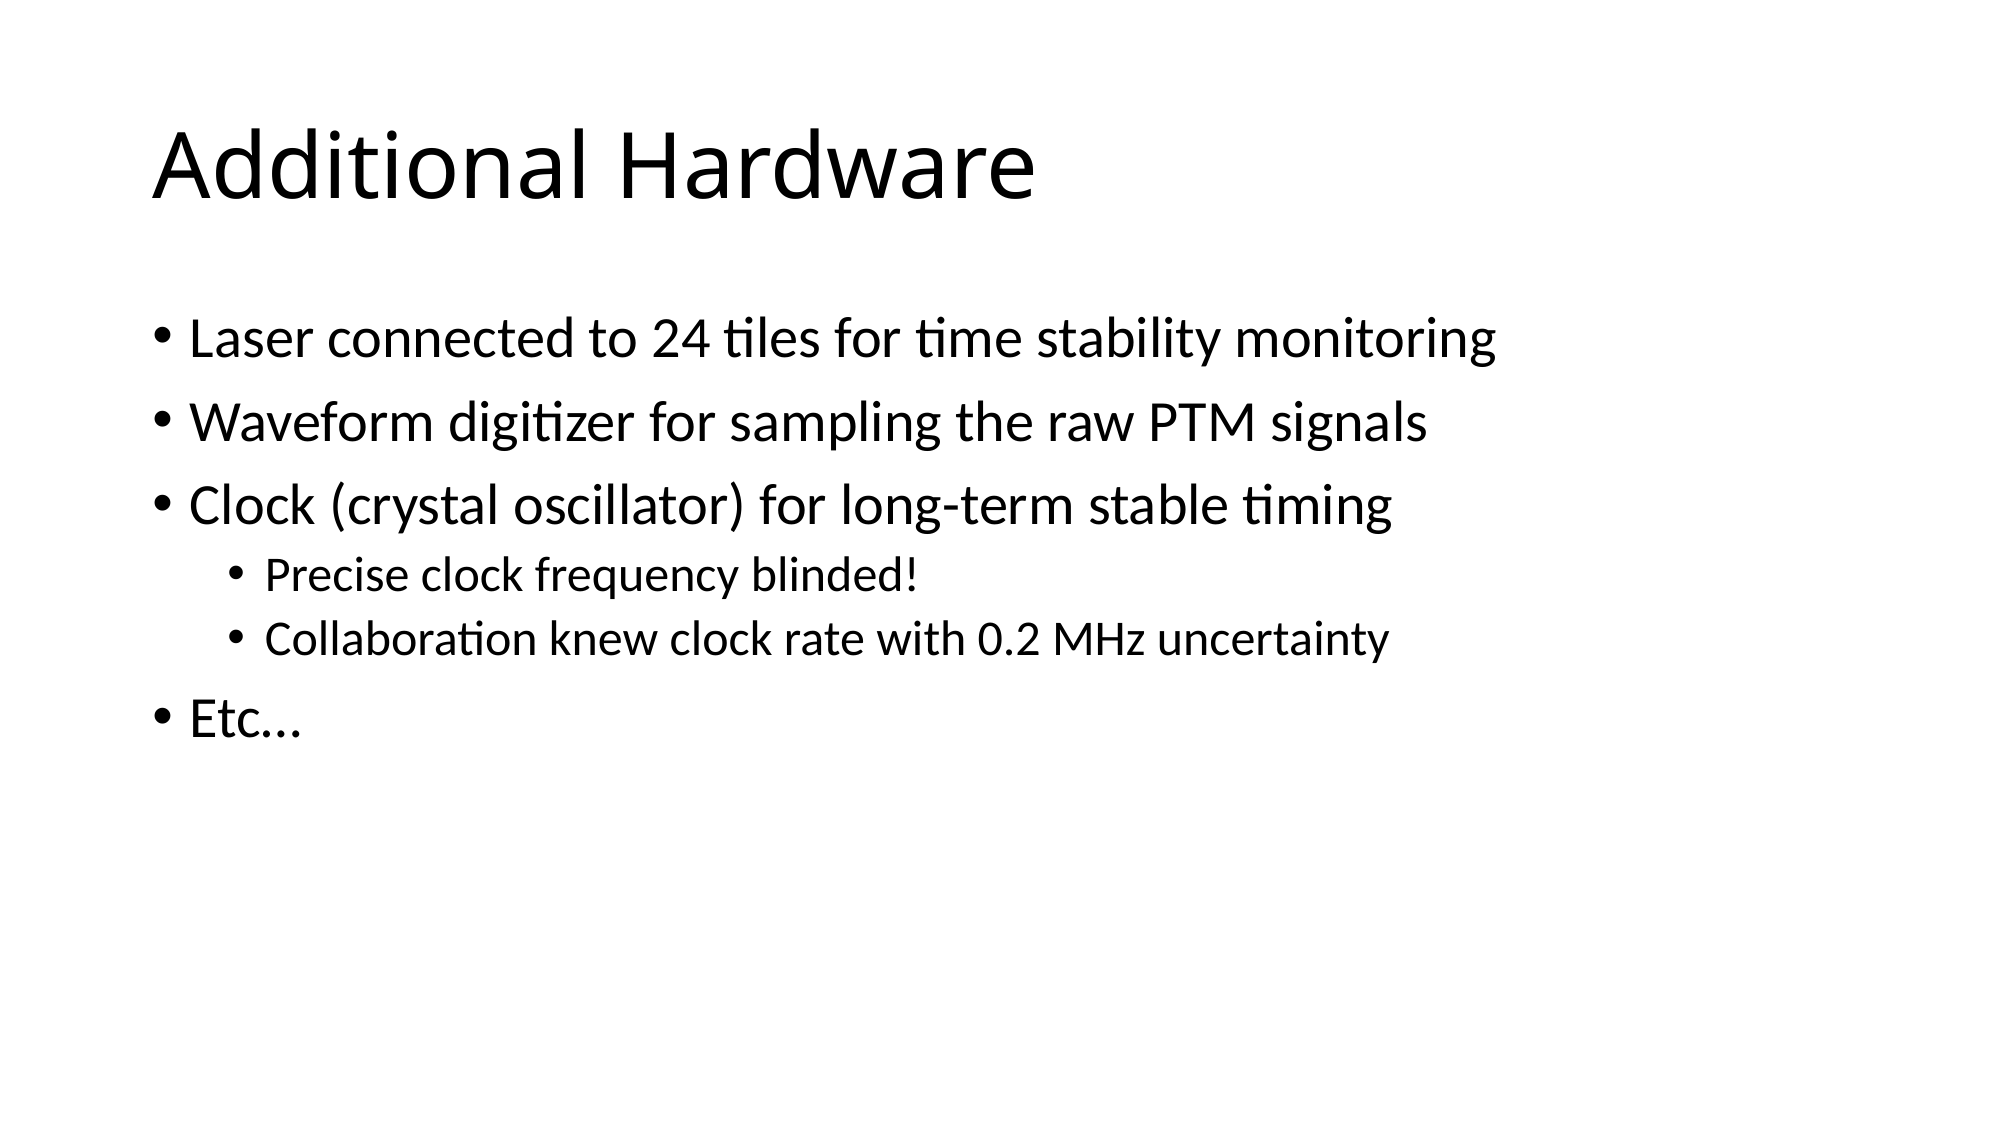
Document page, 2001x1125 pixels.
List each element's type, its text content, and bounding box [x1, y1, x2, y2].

title Additional Hardware [137, 59, 1863, 278]
list Laser connected to 24 tiles for time stability monitoring Waveform digitizer for sampling the raw PTM signals Clock (crystal oscillator) for long-term stable timing Precise clock frequency blinded! Collaboration knew clock rate with 0.2 MHz uncertainty Etc… [137, 299, 1863, 1014]
